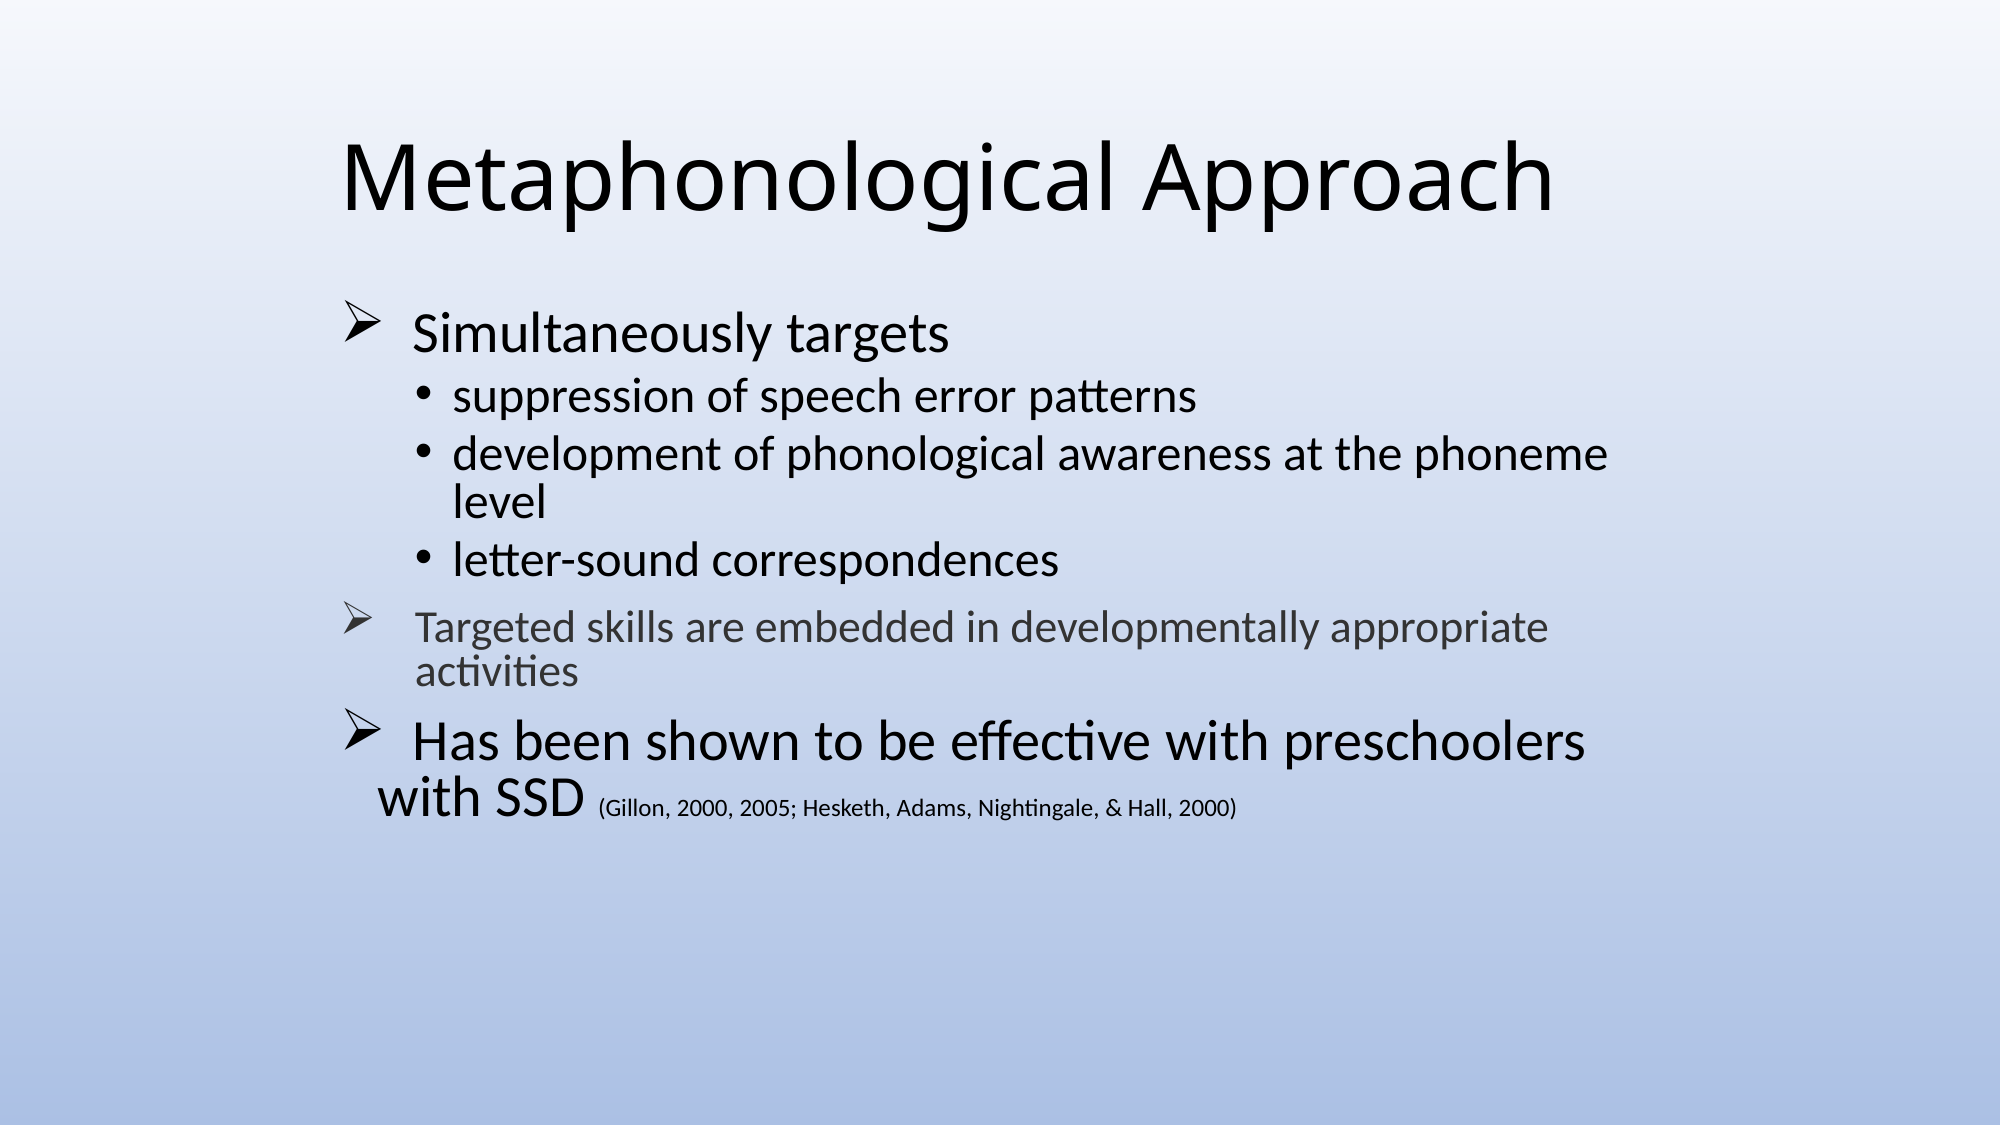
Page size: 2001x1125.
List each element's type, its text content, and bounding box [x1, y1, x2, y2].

title Metaphonological Approach [324, 87, 1675, 275]
list Simultaneously targets suppression of speech error patterns development of phonological awareness at the phoneme level letter-sound correspondences Targeted skills are embedded in developmentally appropriate activities Has been shown to be effective with preschoolers with SSD (Gillon, 2000, 2005; Hesketh, Adams, Nightingale, & Hall, 2000) [324, 299, 1700, 1044]
